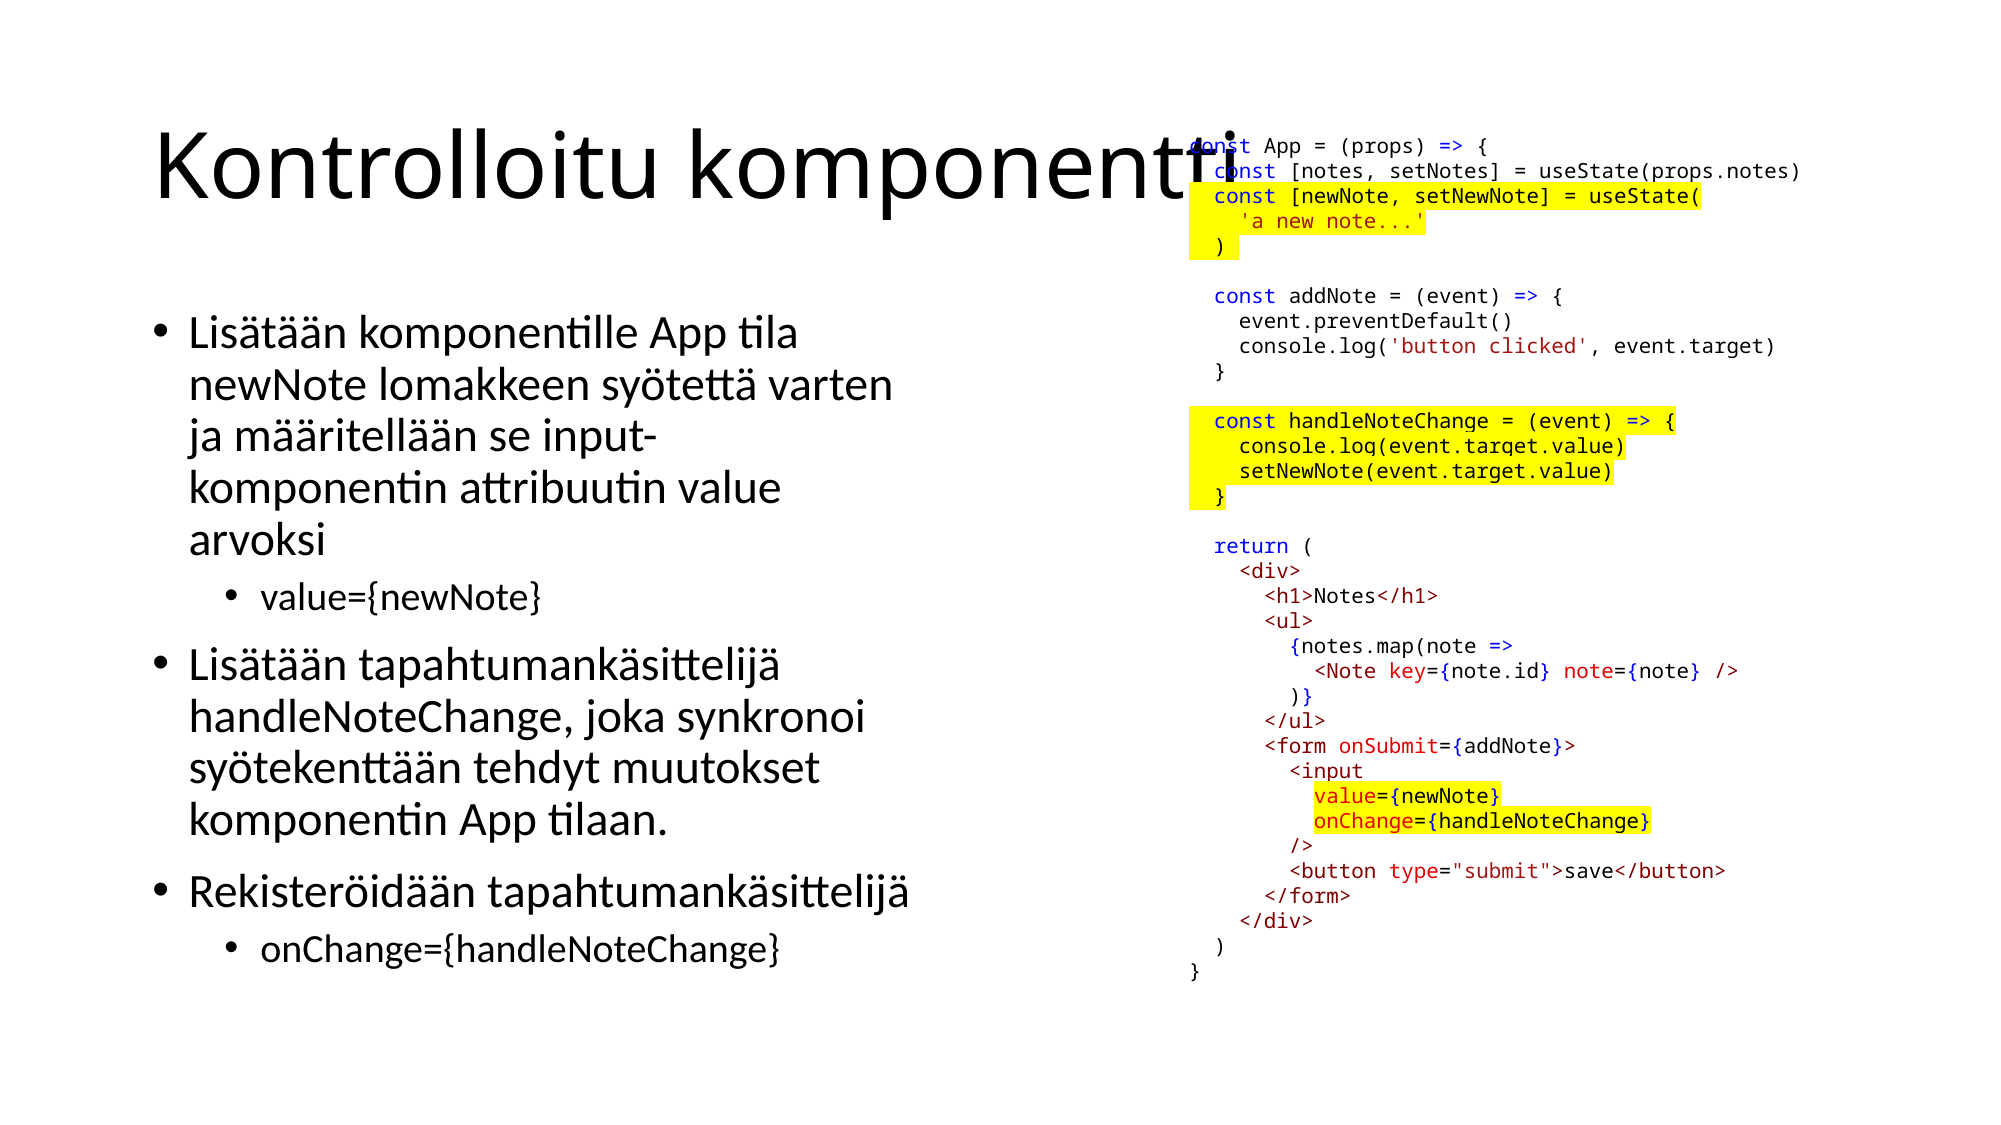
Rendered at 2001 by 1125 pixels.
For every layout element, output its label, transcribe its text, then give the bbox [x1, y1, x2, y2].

title Kontrolloitu komponentti [137, 59, 1863, 278]
list Lisätään komponentille App tila newNote lomakkeen syötettä varten ja määritellään se input-komponentin attribuutin value arvoksi value={newNote} Lisätään tapahtumankäsittelijä handleNoteChange, joka synkronoi syötekenttään tehdyt muutokset komponentin App tilaan. Rekisteröidään tapahtumankäsittelijä onChange={handleNoteChange} [137, 299, 930, 1014]
text_box const App = (props) => { const [notes, setNotes] = useState(props.notes) const [newNote, setNewNote] = useState( 'a new note...' ) const addNote = (event) => { event.preventDefault() console.log('button clicked', event.target) } const handleNoteChange = (event) => { console.log(event.target.value) setNewNote(event.target.value) } return ( <div> <h1>Notes</h1> <ul> {notes.map(note => <Note key={note.id} note={note} /> )} </ul> <form onSubmit={addNote}> <input value={newNote} onChange={handleNoteChange} /> <button type="submit">save</button> </form> </div> ) } [1174, 125, 1899, 990]
